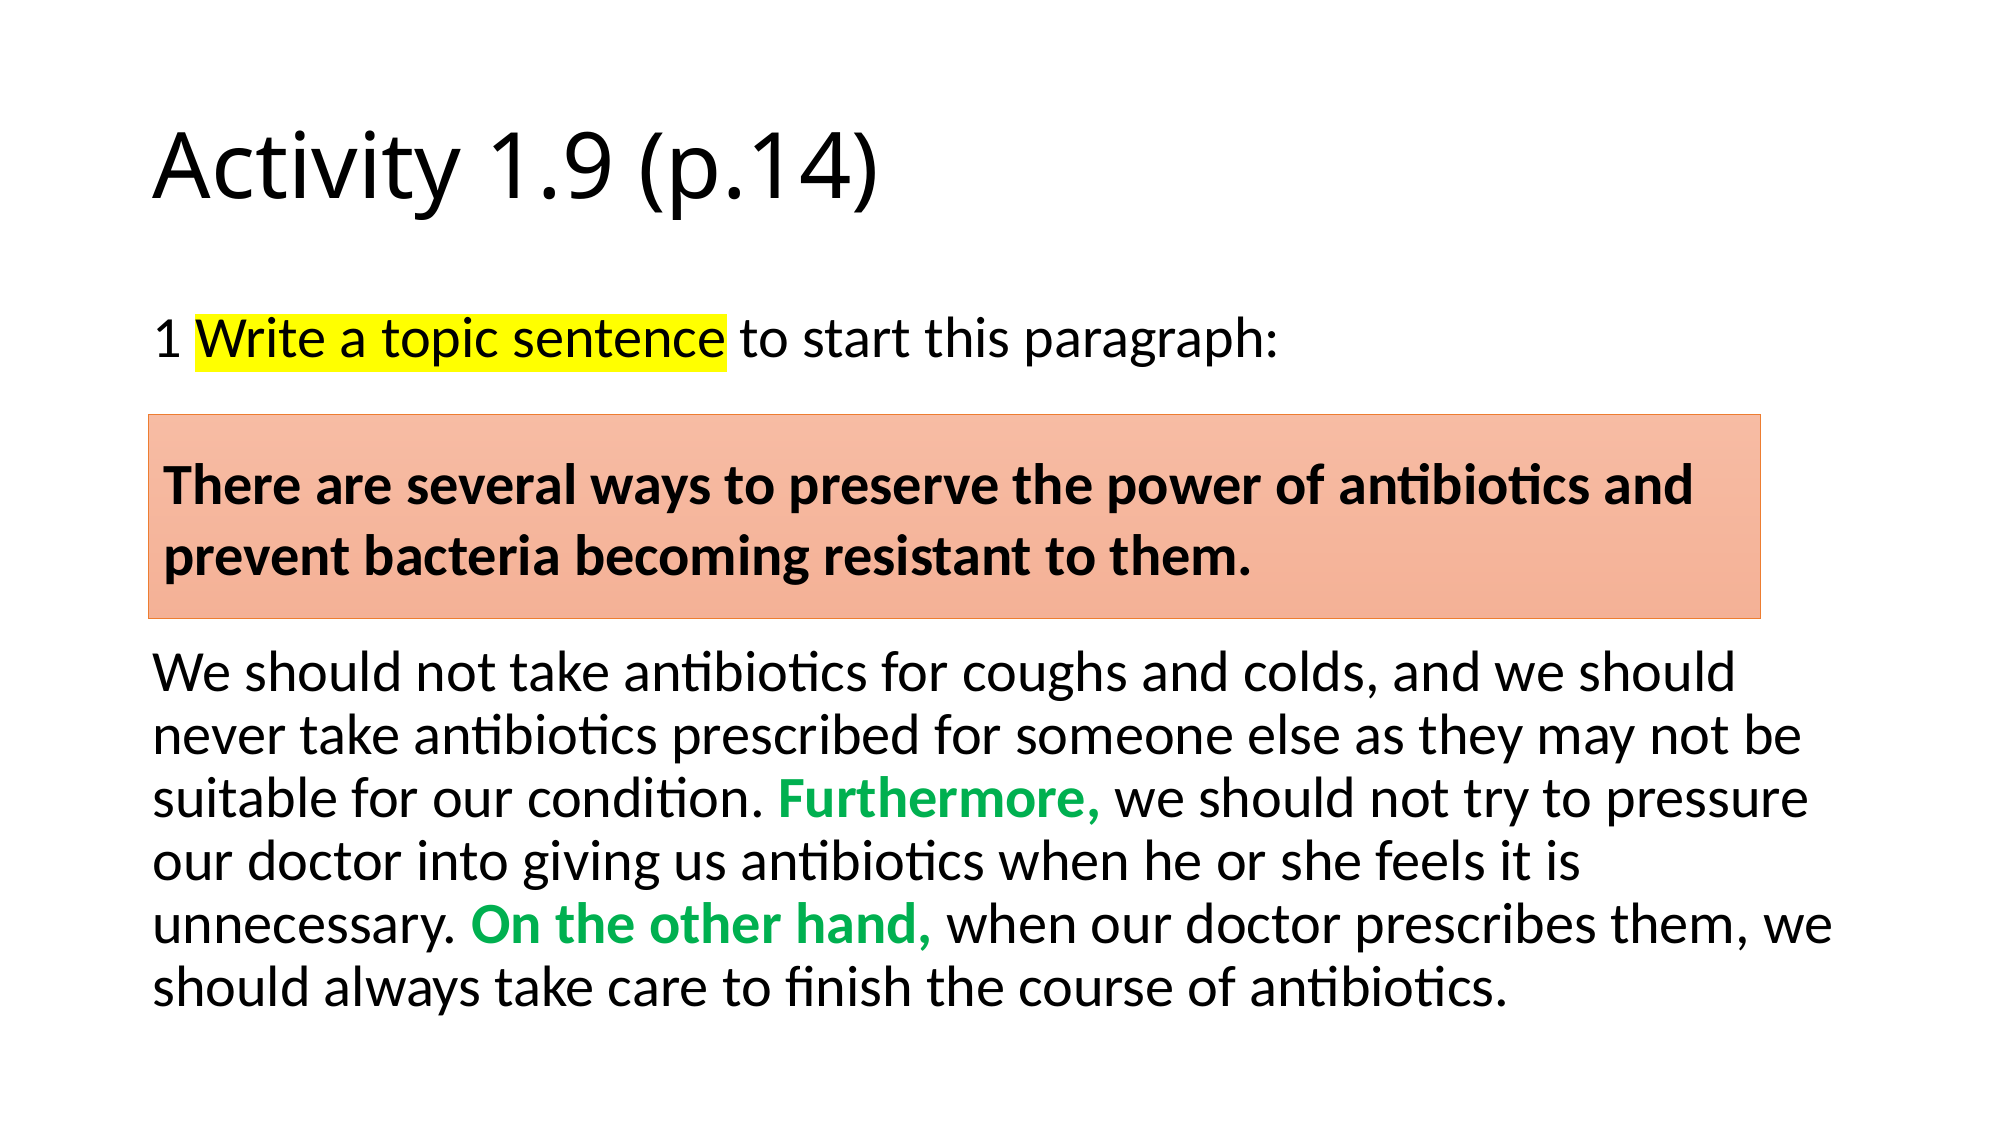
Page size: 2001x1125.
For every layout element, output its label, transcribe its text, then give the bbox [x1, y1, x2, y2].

text_box There are several ways to preserve the power of antibiotics and prevent bacteria becoming resistant to them. [148, 414, 1761, 619]
list 1 Write a topic sentence to start this paragraph: We should not take antibiotics for coughs and colds, and we should never take antibiotics prescribed for someone else as they may not be suitable for our condition. Furthermore, we should not try to pressure our doctor into giving us antibiotics when he or she feels it is unnecessary. On the other hand, when our doctor prescribes them, we should always take care to finish the course of antibiotics. [137, 299, 1863, 1063]
title Activity 1.9 (p.14) [137, 59, 1863, 278]
